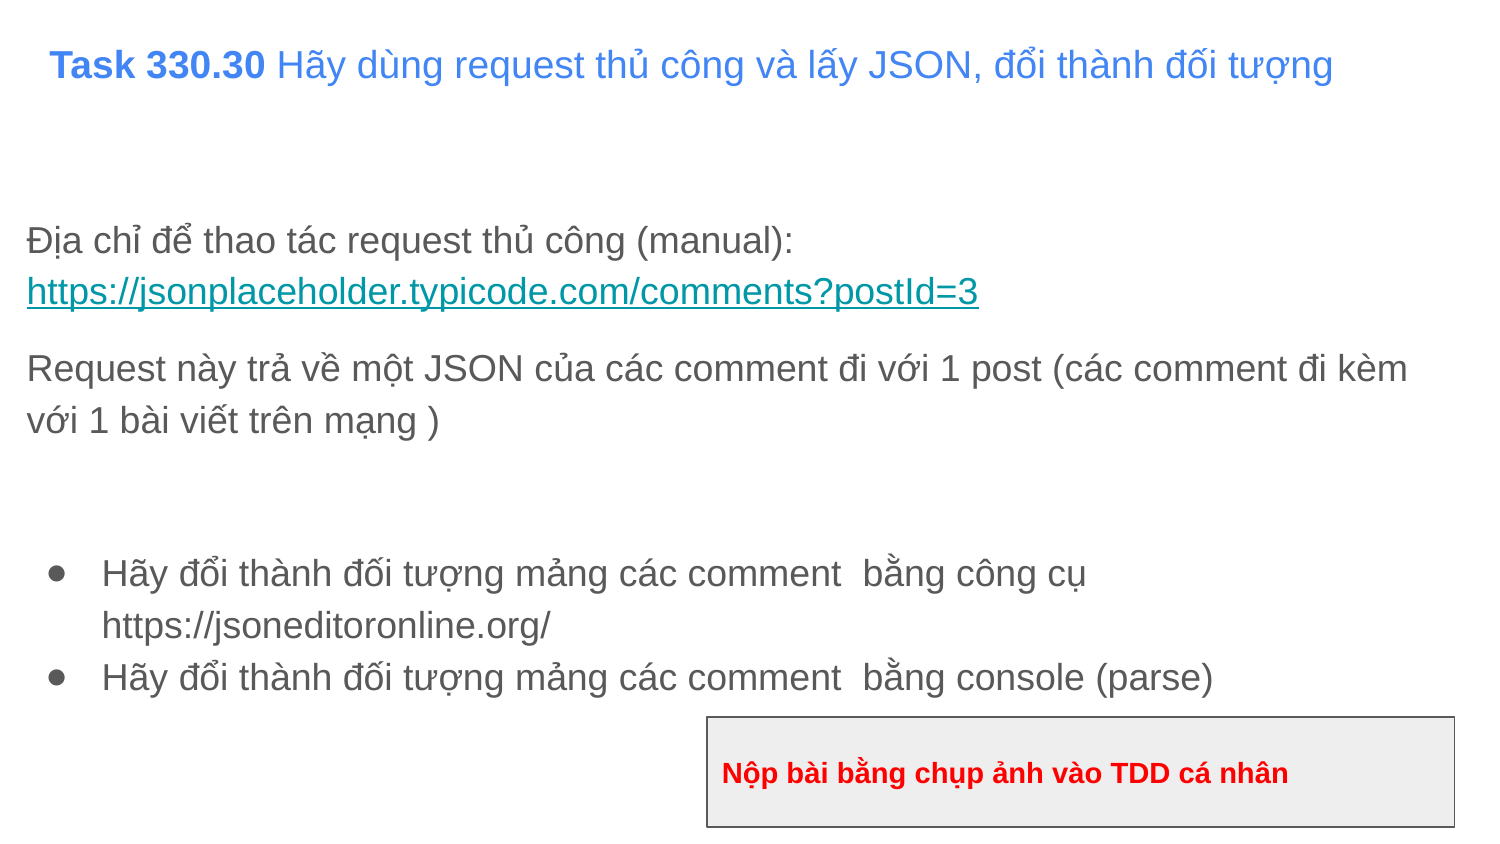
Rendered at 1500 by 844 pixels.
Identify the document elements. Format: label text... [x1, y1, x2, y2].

list Địa chỉ để thao tác request thủ công (manual): https://jsonplaceholder.typicode.com/comments?postId=3 Request này trả về một JSON của các comment đi với 1 post (các comment đi kèm với 1 bài viết trên mạng ) Hãy đổi thành đối tượng mảng các comment bằng công cụ https://jsoneditoronline.org/ Hãy đổi thành đối tượng mảng các comment bằng console (parse) [11, 193, 1455, 755]
text_box Nộp bài bằng chụp ảnh vào TDD cá nhân [706, 716, 1455, 828]
title Task 330.30 Hãy dùng request thủ công và lấy JSON, đổi thành đối tượng [34, 25, 1433, 119]
